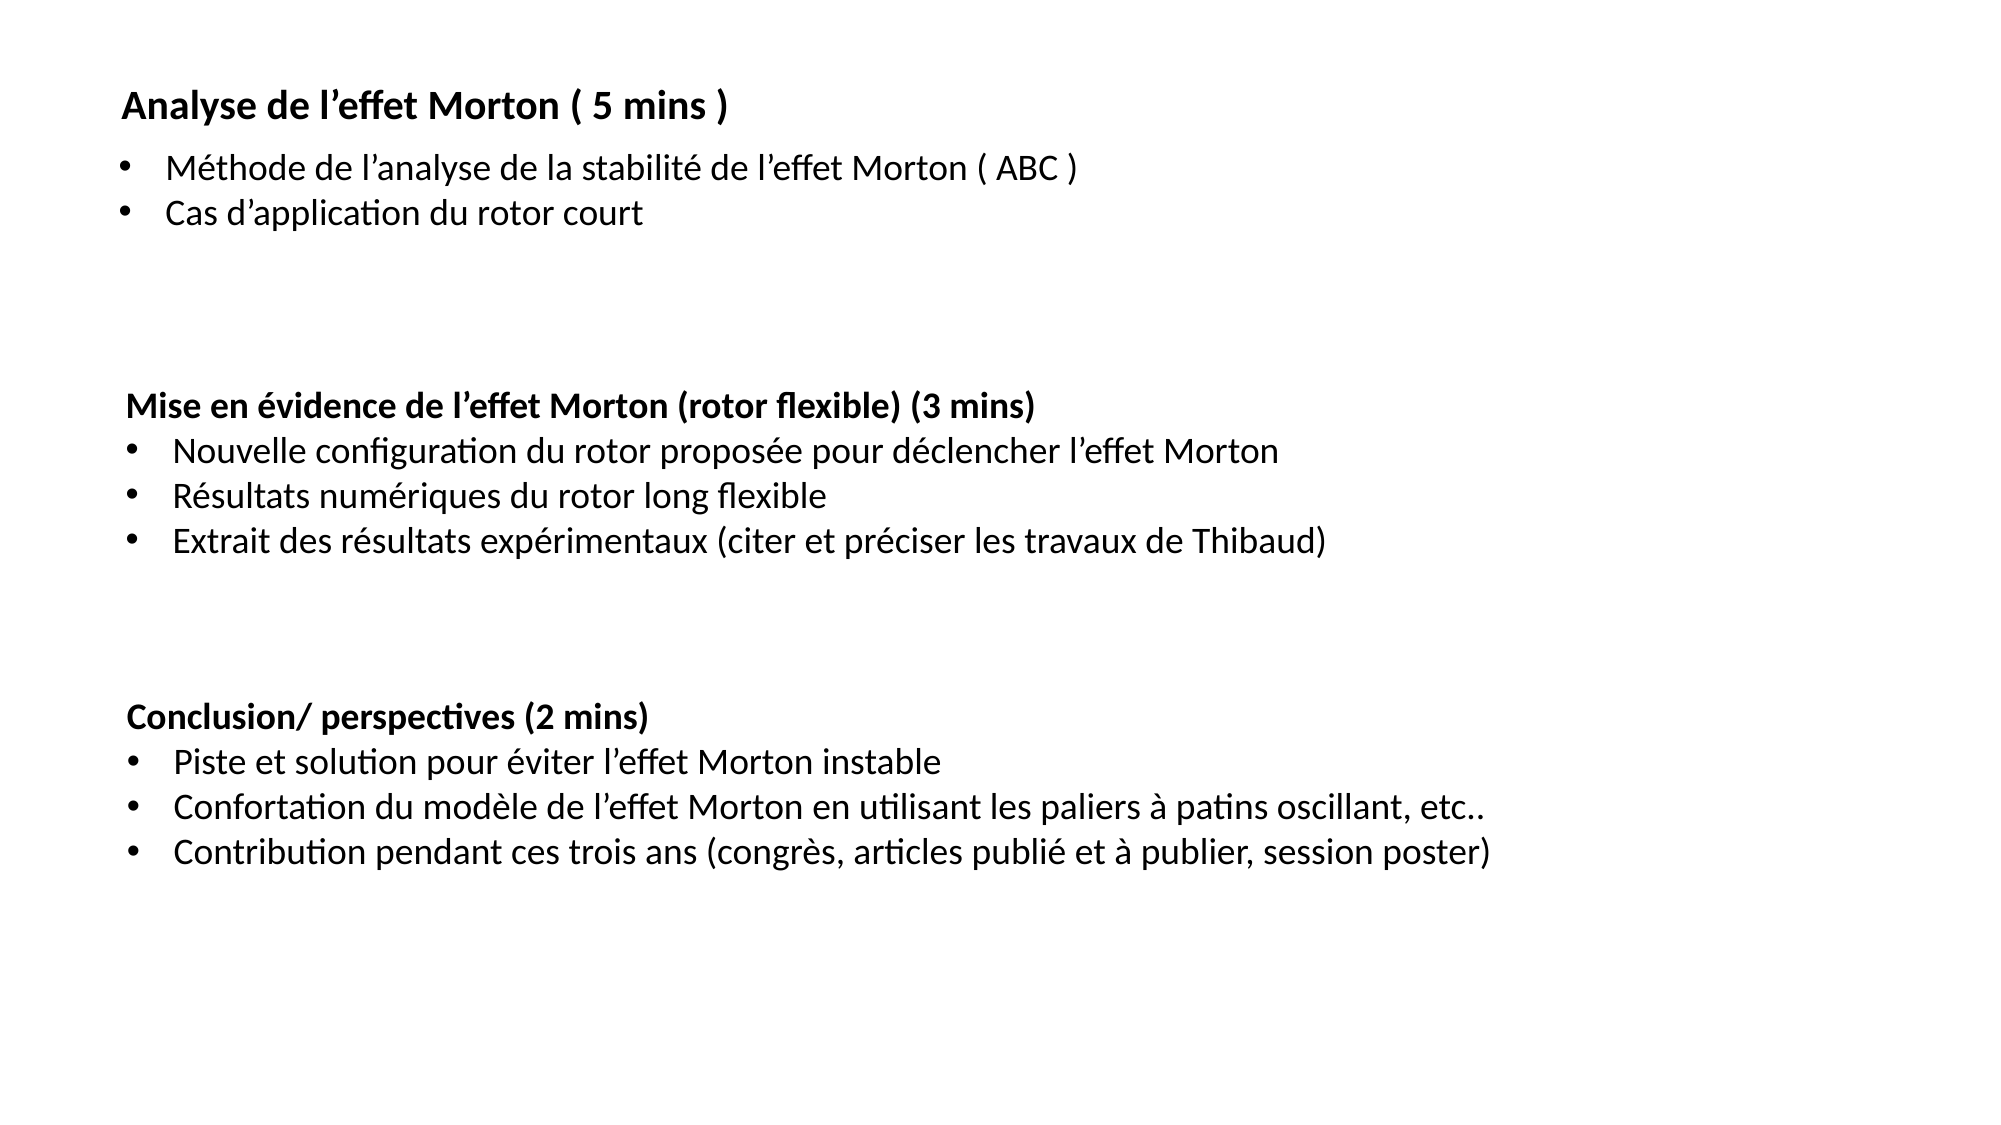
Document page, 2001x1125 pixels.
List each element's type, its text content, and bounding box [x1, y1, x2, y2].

text_box Conclusion/ perspectives (2 mins) Piste et solution pour éviter l’effet Morton instable Confortation du modèle de l’effet Morton en utilisant les paliers à patins oscillant, etc.. Contribution pendant ces trois ans (congrès, articles publié et à publier, session poster) [112, 685, 1509, 880]
text_box Analyse de l’effet Morton ( 5 mins ) [106, 70, 754, 136]
text_box Mise en évidence de l’effet Morton (rotor flexible) (3 mins) Nouvelle configuration du rotor proposée pour déclencher l’effet Morton Résultats numériques du rotor long flexible Extrait des résultats expérimentaux (citer et préciser les travaux de Thibaud) [110, 373, 1344, 569]
text_box Méthode de l’analyse de la stabilité de l’effet Morton ( ABC ) Cas d’application du rotor court [103, 136, 1609, 241]
